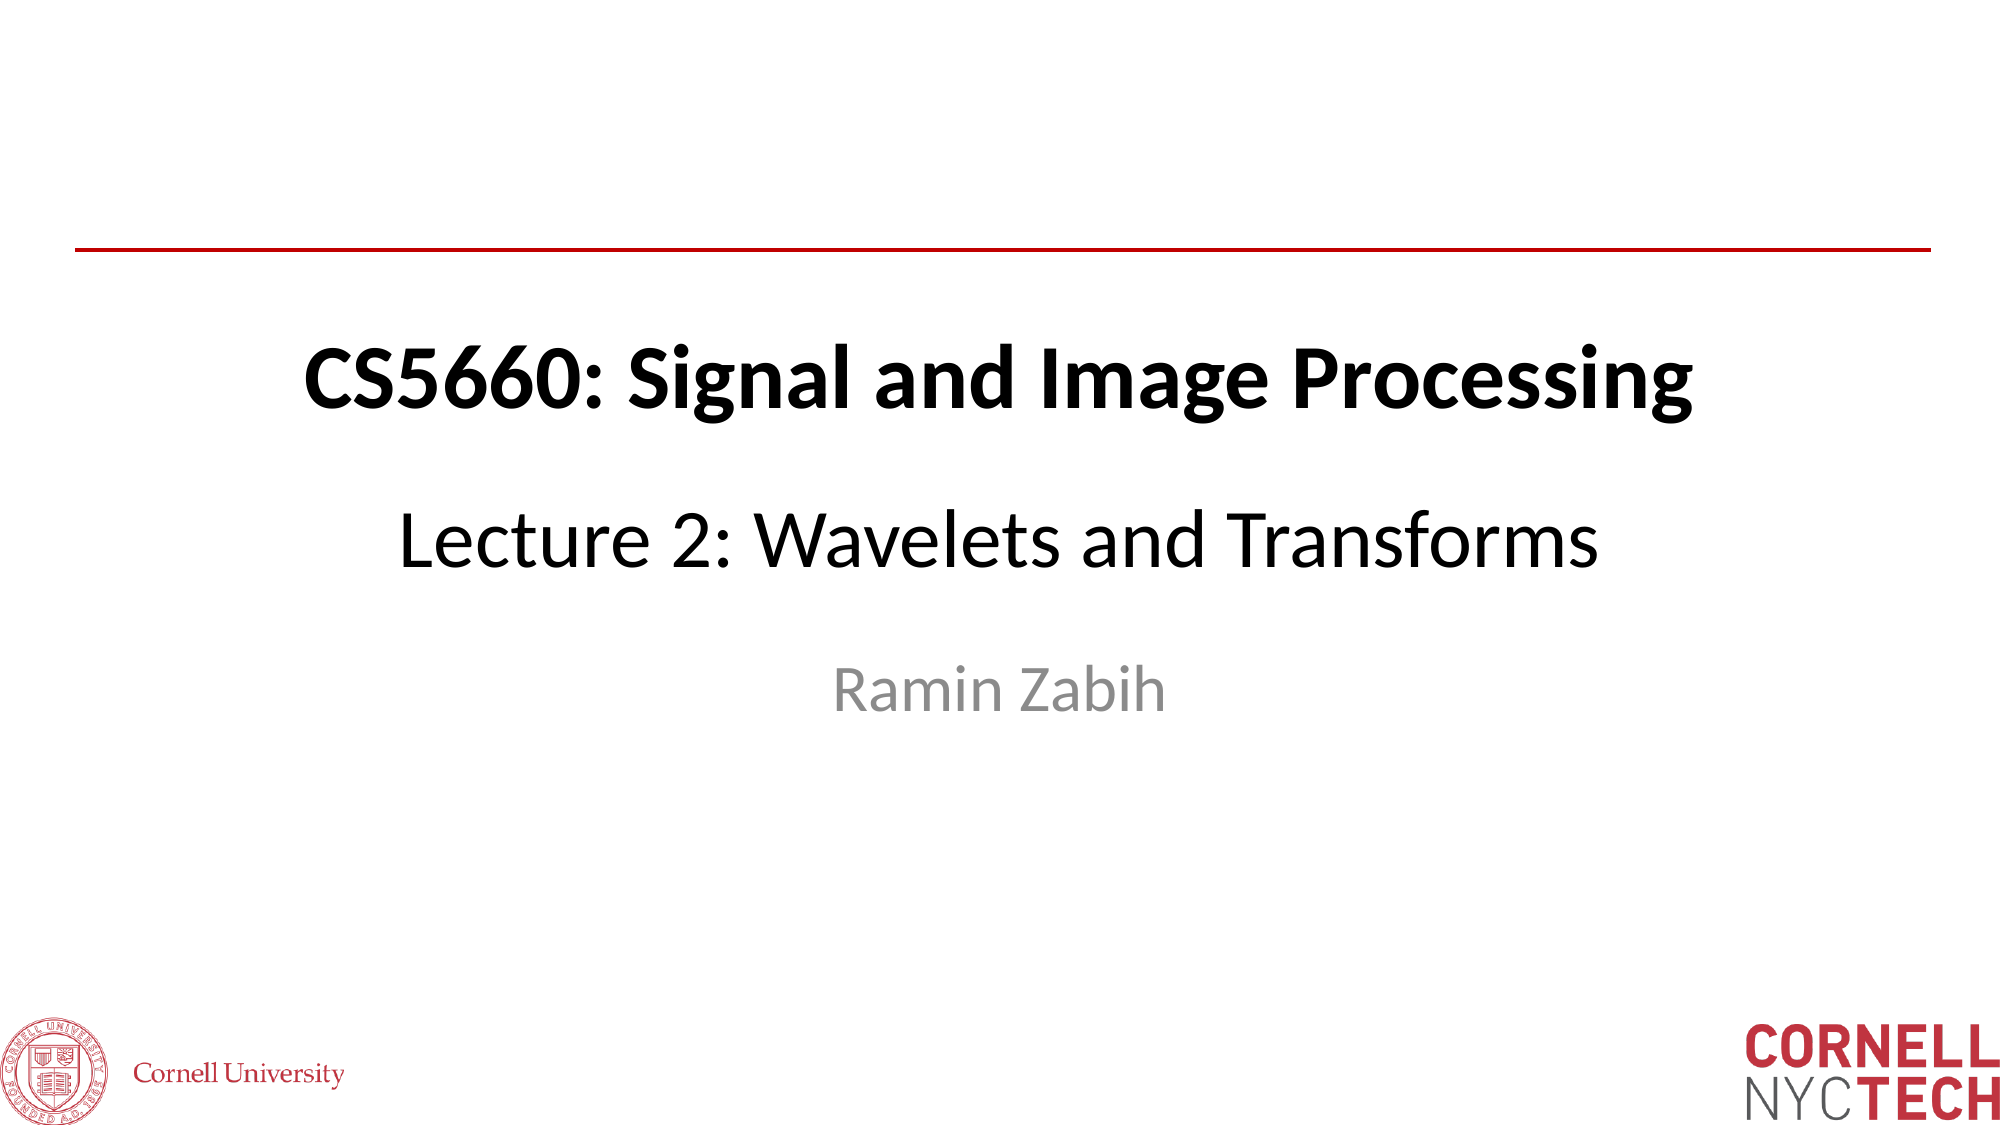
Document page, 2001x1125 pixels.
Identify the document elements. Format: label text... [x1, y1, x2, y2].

subtitle Ramin Zabih [300, 637, 1700, 925]
text_box Lecture 2: Wavelets and Transforms [150, 436, 1850, 632]
picture [0, 1017, 345, 1125]
title CS5660: Signal and Image Processing [150, 274, 1850, 436]
